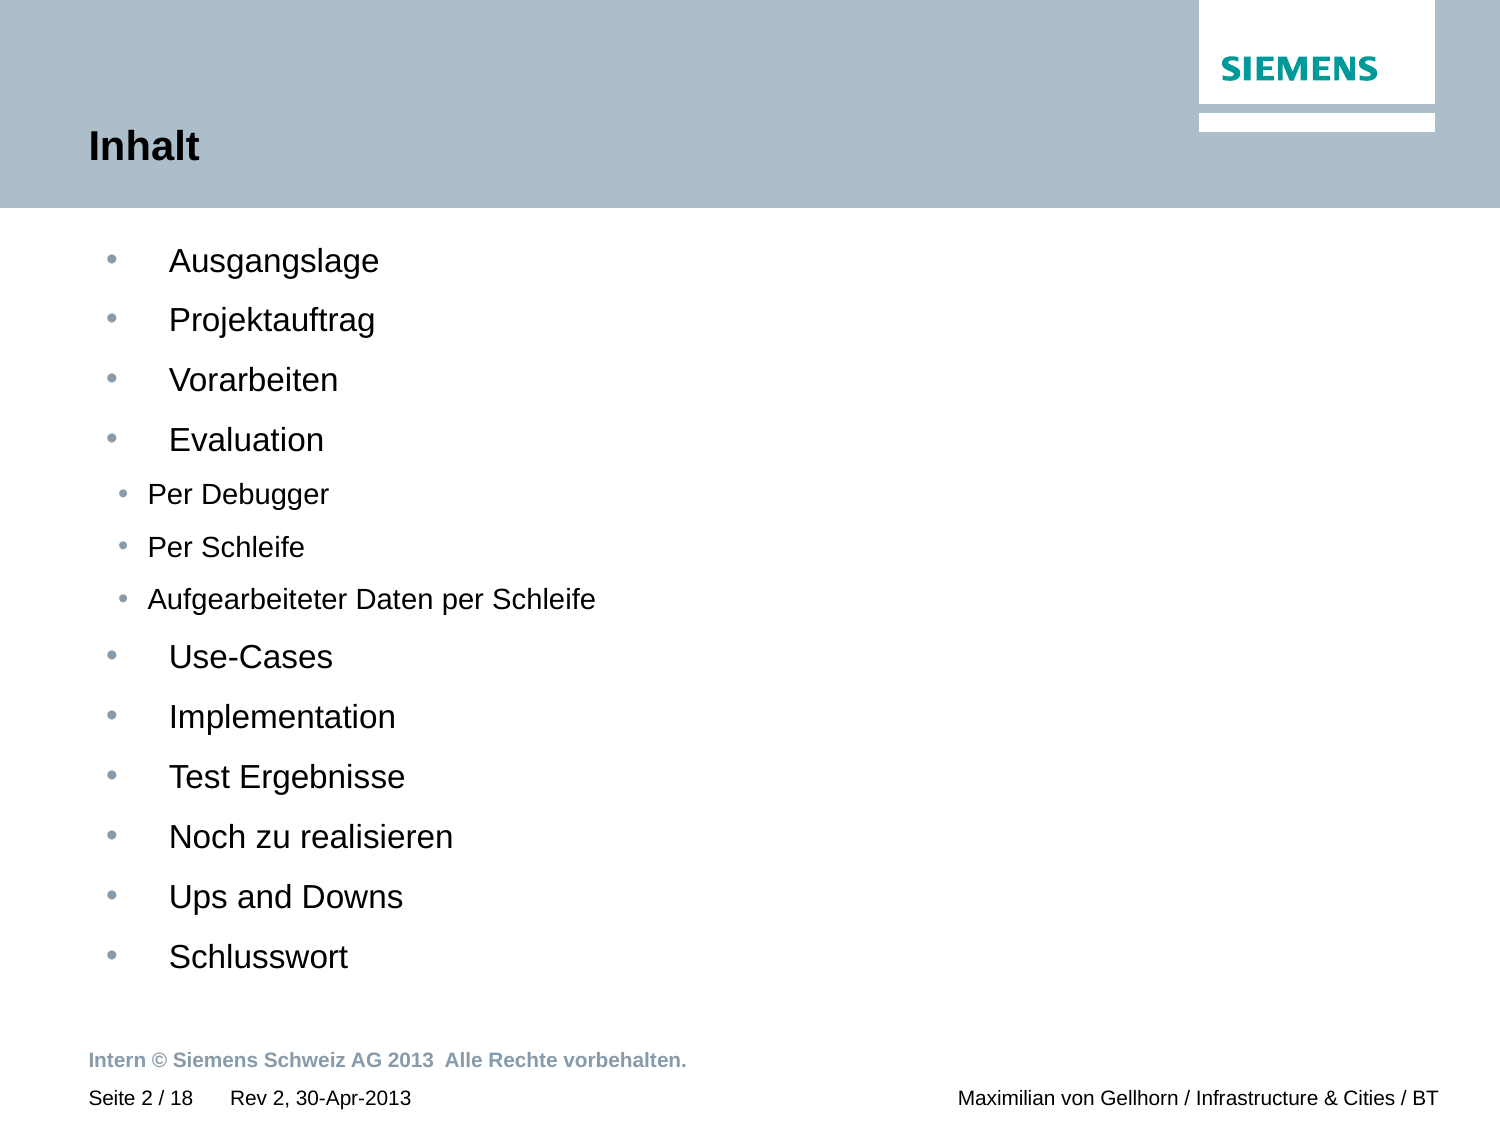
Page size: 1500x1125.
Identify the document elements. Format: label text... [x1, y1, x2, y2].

list Ausgangslage Projektauftrag Vorarbeiten Evaluation Per Debugger Per Schleife Aufgearbeiteter Daten per Schleife Use-Cases Implementation Test Ergebnisse Noch zu realisieren Ups and Downs Schlusswort [88, 231, 1424, 1012]
title Inhalt [0, 0, 1500, 208]
